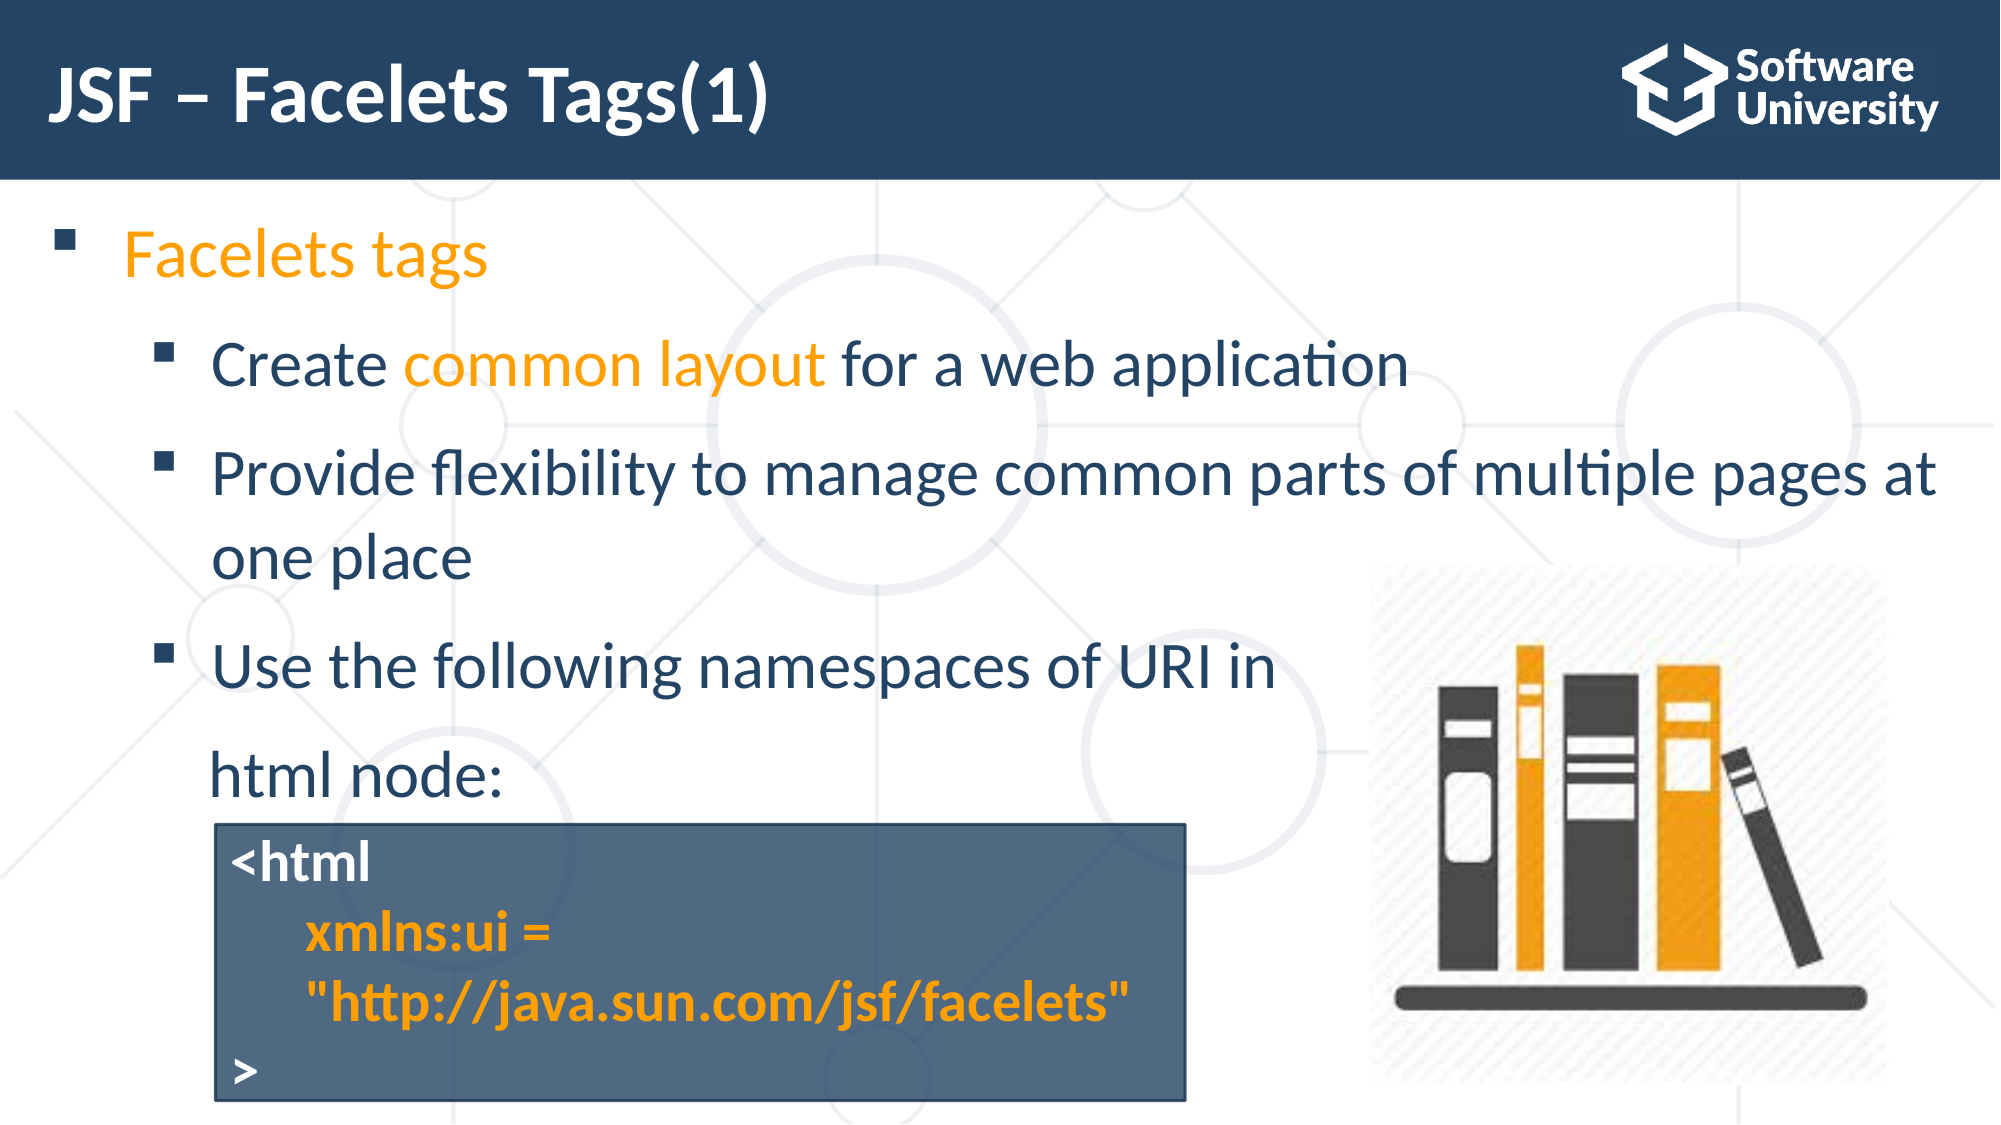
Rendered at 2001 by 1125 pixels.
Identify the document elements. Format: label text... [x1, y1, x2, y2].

picture [1369, 565, 1889, 1085]
picture [1622, 43, 1939, 136]
text_box <html xmlns:ui = "http://java.sun.com/jsf/facelets" > [213, 822, 1187, 1103]
title JSF – Facelets Tags(1) [31, 16, 1591, 162]
list Facelets tags Create common layout for a web application Provide flexibility to manage common parts of multiple pages at one place Use the following namespaces of URI in html node: [31, 196, 1970, 1050]
